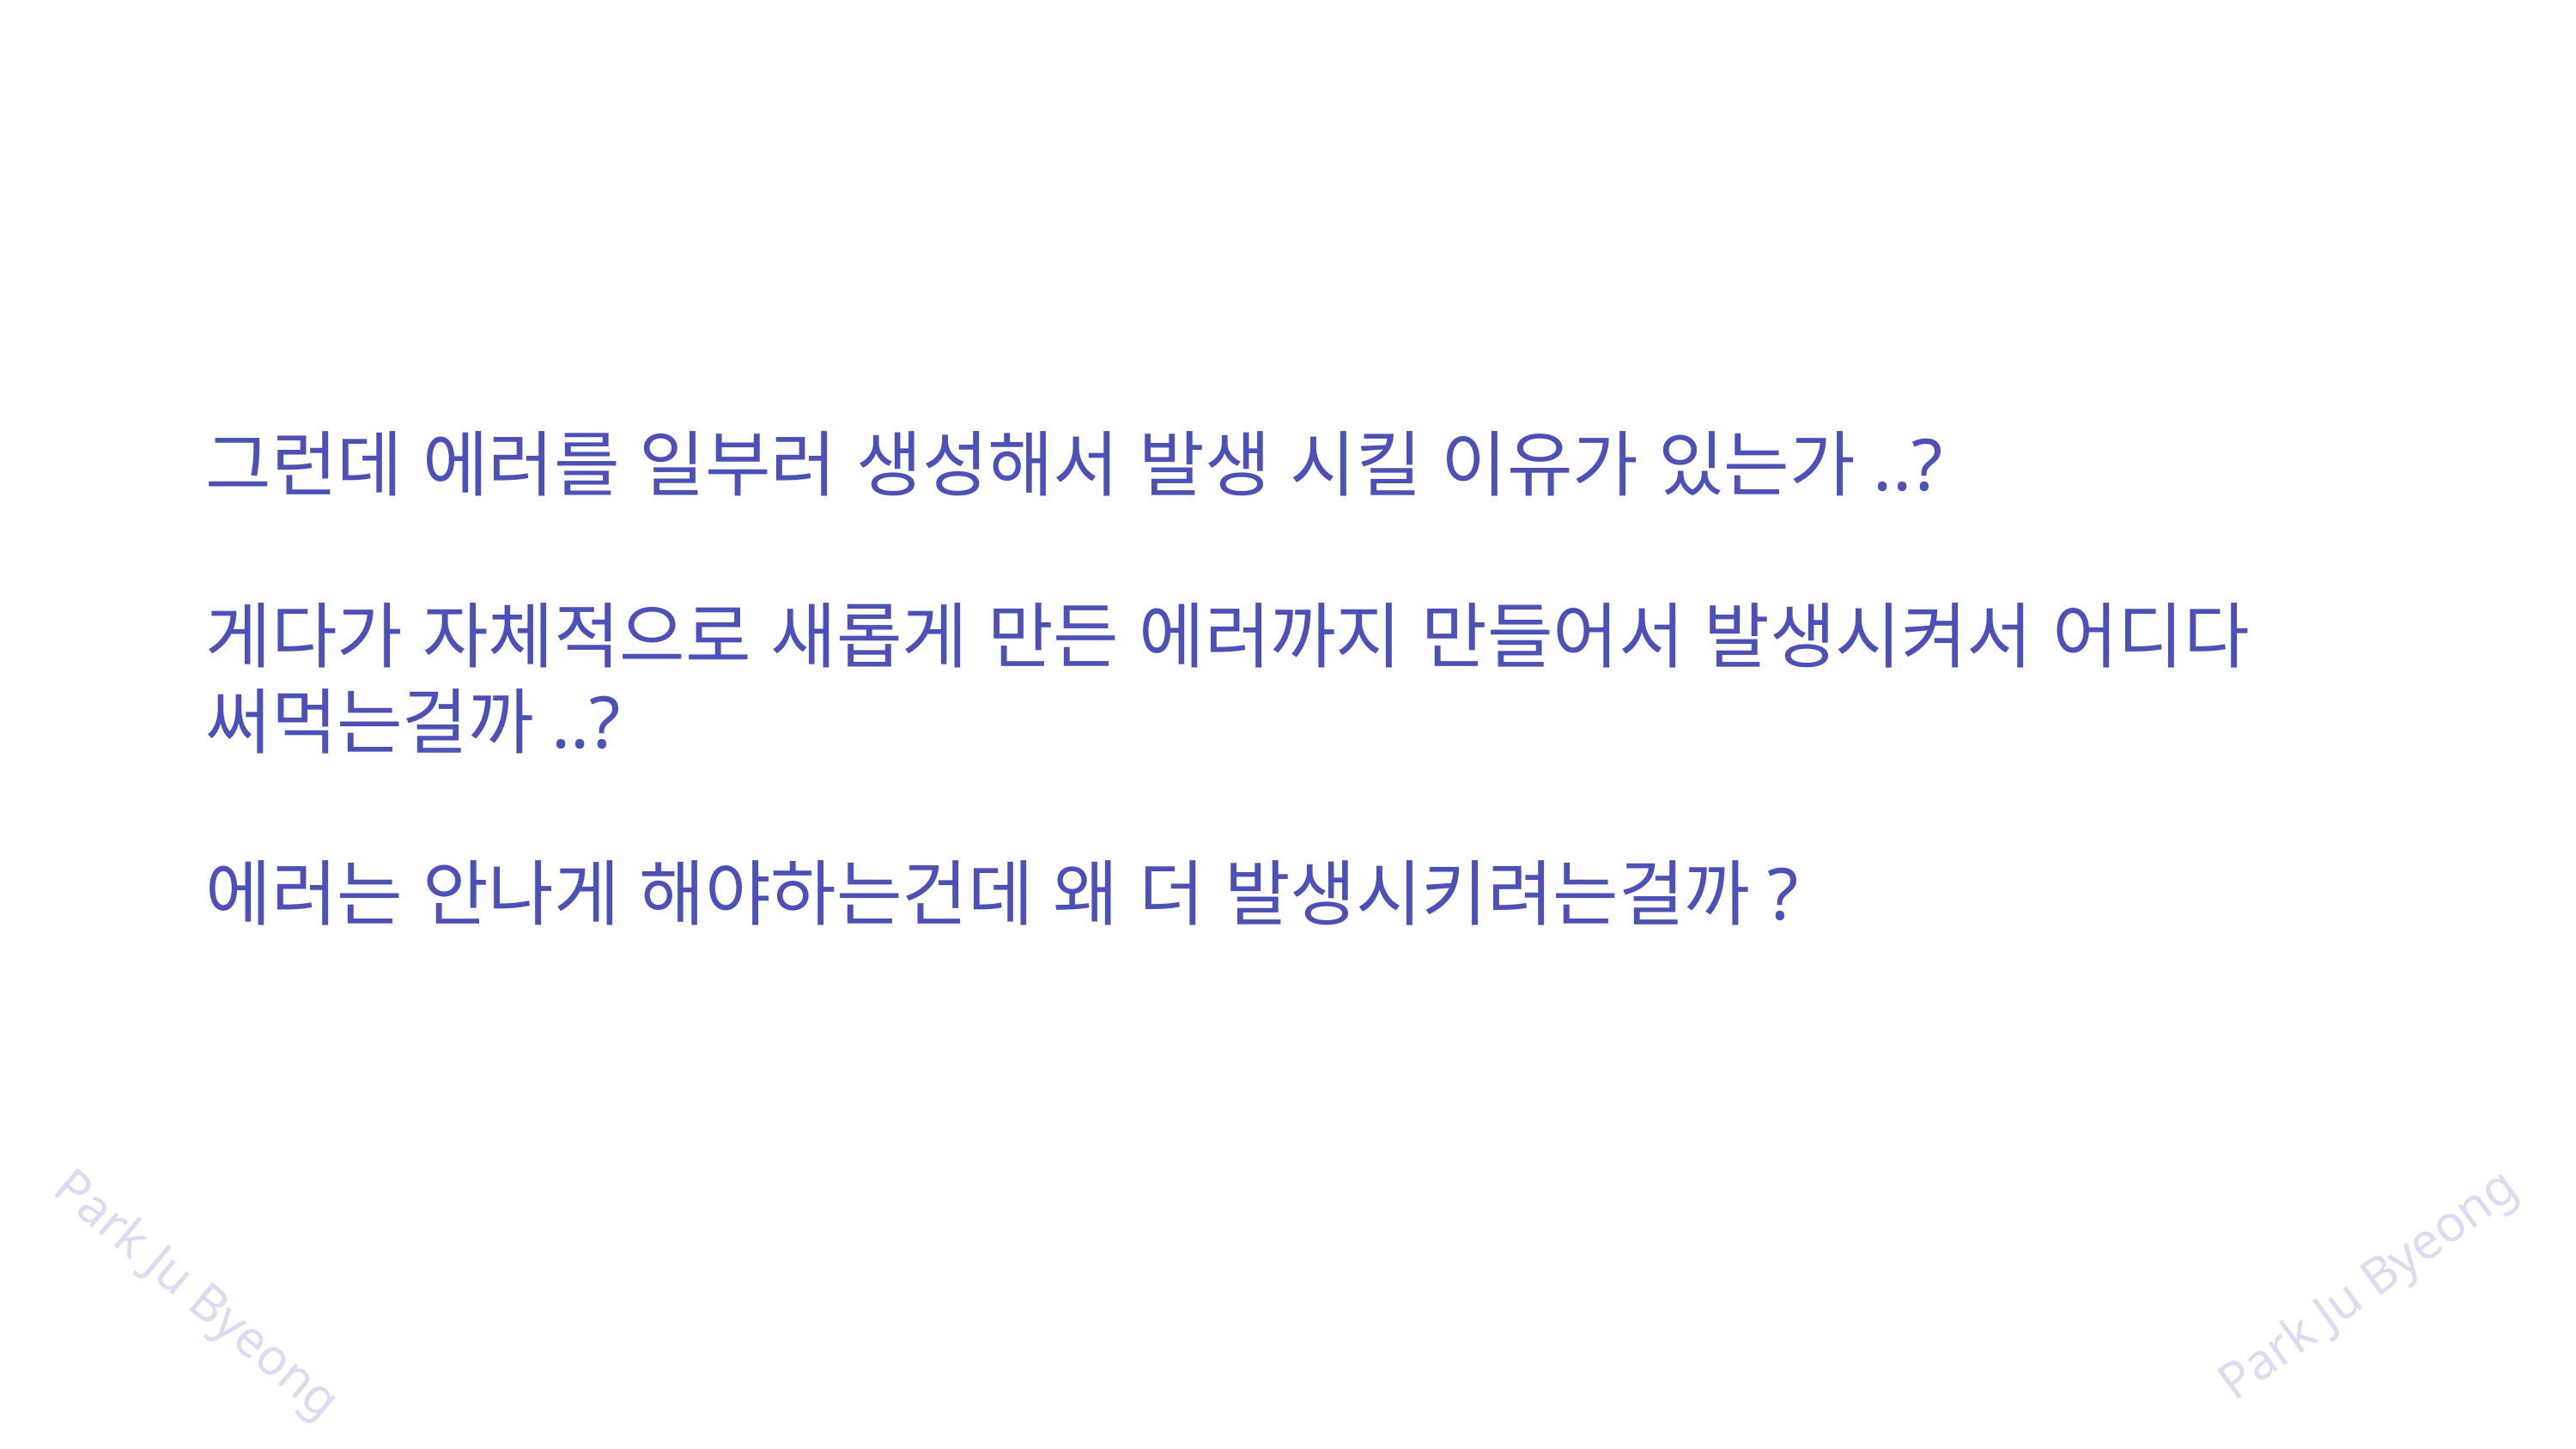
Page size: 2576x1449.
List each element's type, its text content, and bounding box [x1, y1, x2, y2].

text_box 그런데 에러를 일부러 생성해서 발생 시킬 이유가 있는가..? 게다가 자체적으로 새롭게 만든 에러까지 만들어서 발생시켜서 어디다 써먹는걸까..? 에러는 안나게 해야하는건데 왜 더 발생시키려는걸까? [192, 413, 2394, 941]
